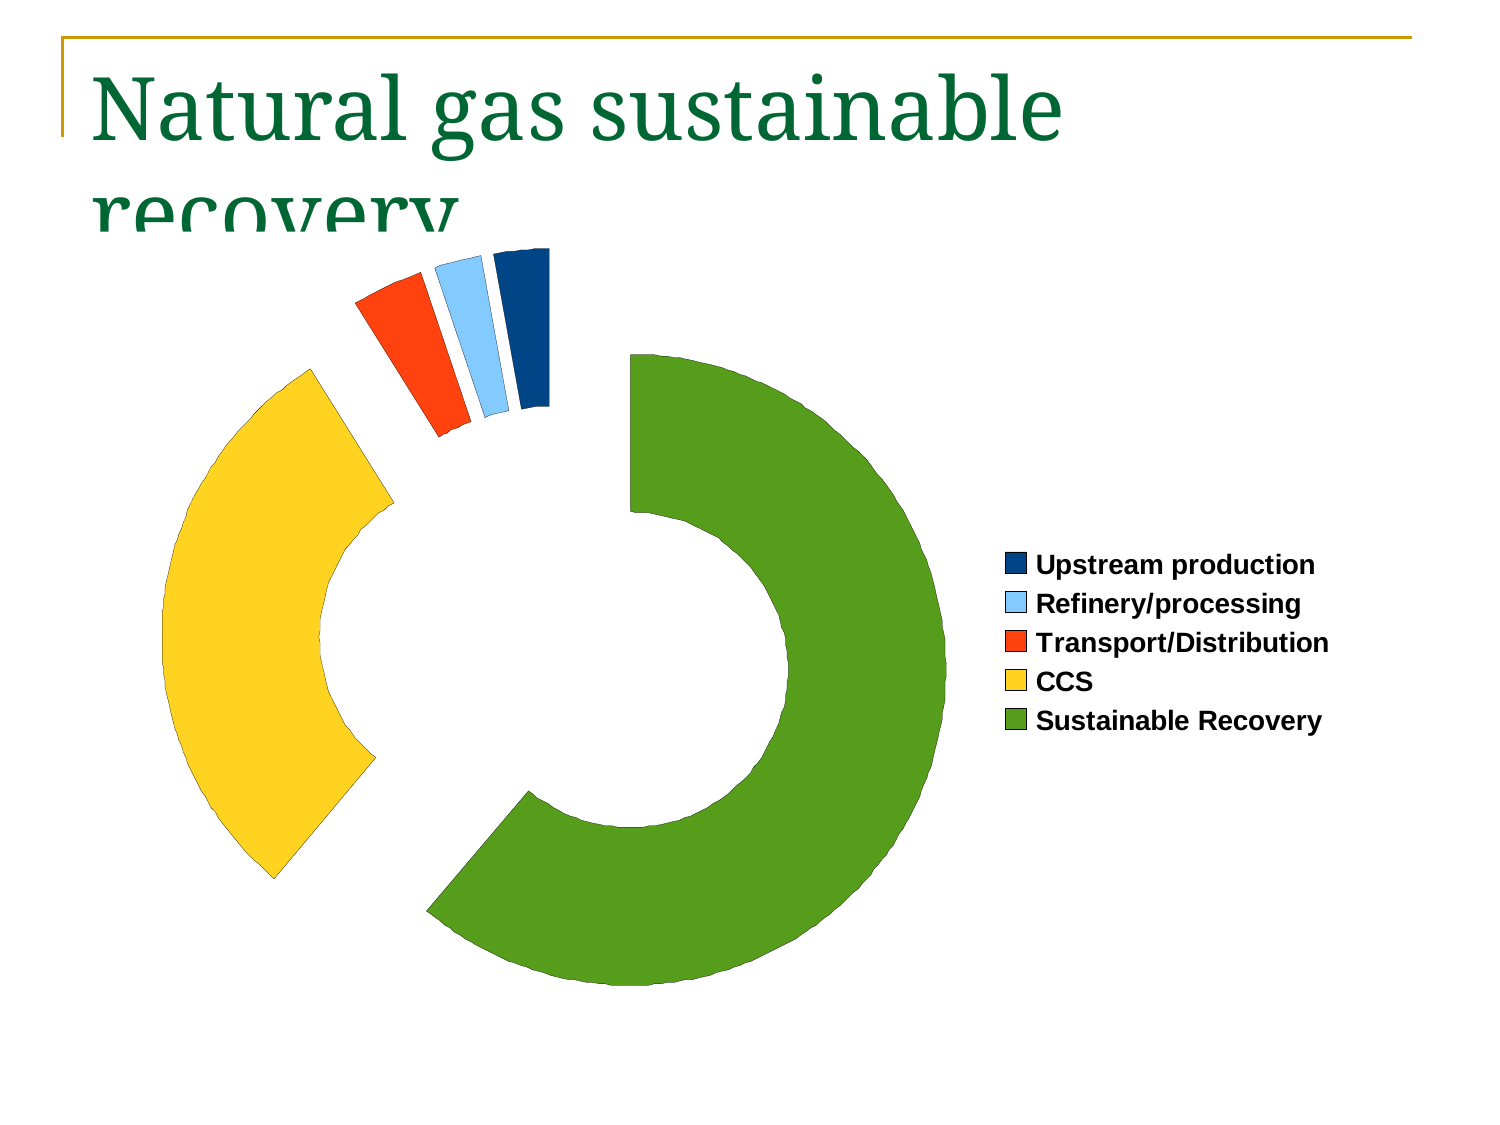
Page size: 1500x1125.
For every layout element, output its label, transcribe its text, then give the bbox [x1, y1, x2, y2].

title Natural gas sustainable recovery [74, 45, 1426, 230]
picture [0, 231, 1500, 1073]
